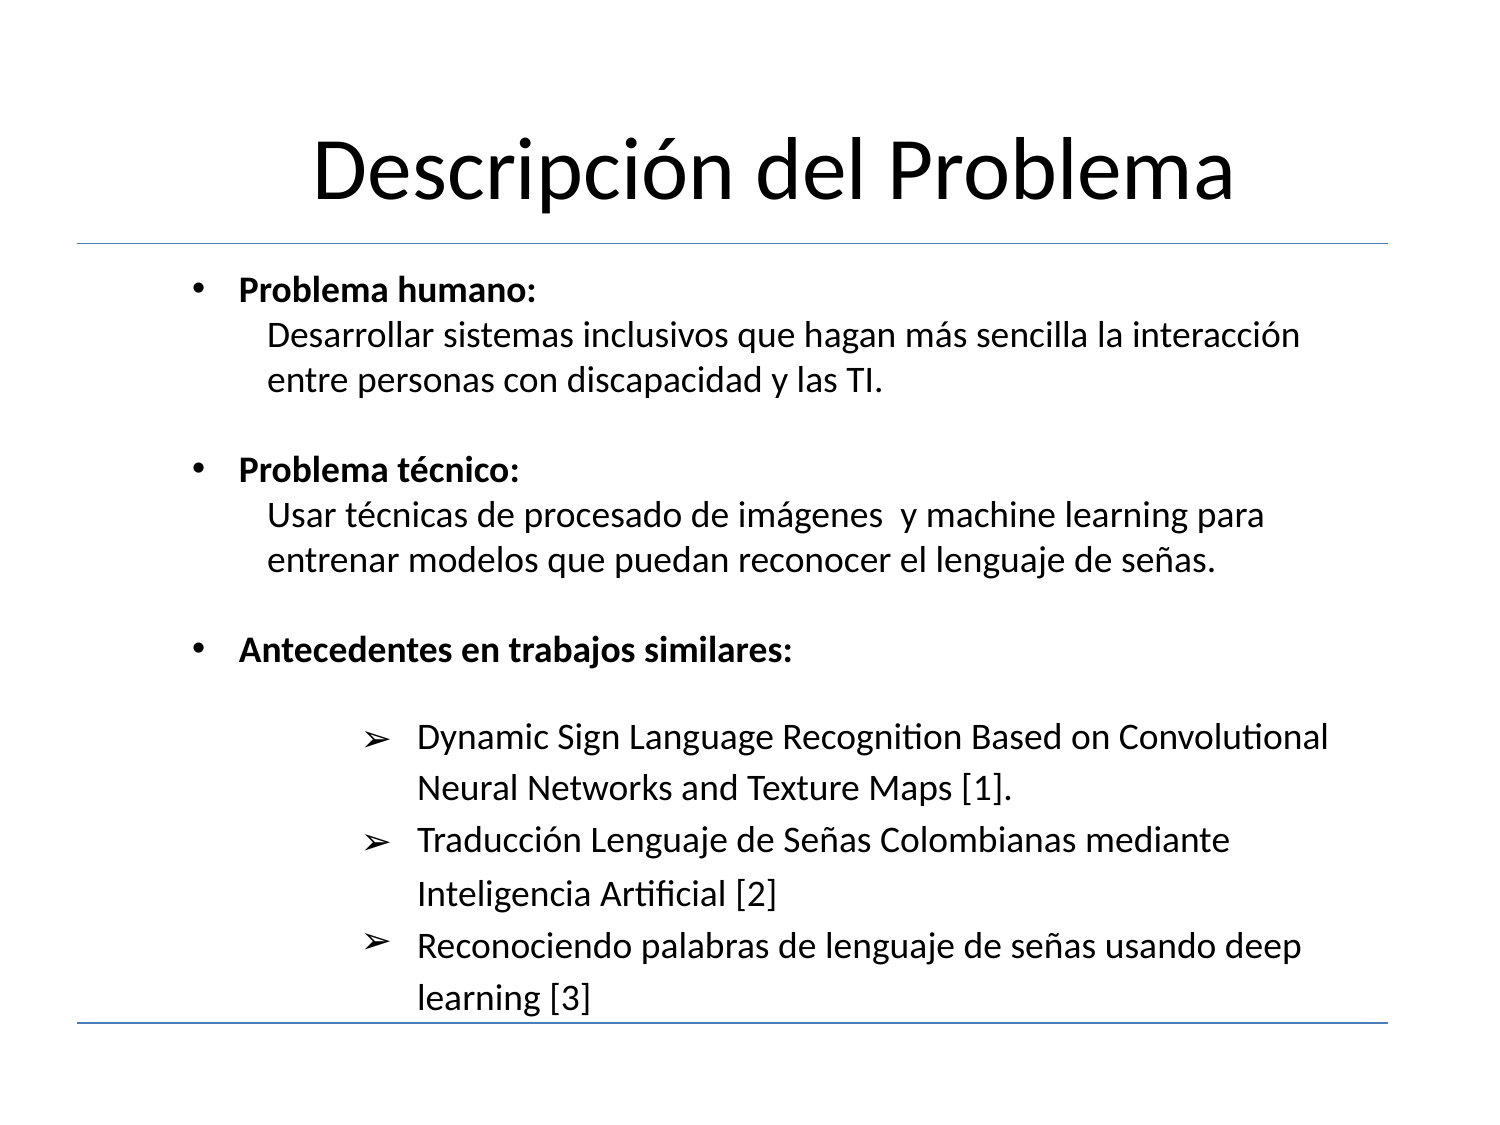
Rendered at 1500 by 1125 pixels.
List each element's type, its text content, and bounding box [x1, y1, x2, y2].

text_box Problema humano: Desarrollar sistemas inclusivos que hagan más sencilla la interacción entre personas con discapacidad y las TI. Problema técnico: Usar técnicas de procesado de imágenes y machine learning para entrenar modelos que puedan reconocer el lenguaje de señas. Antecedentes en trabajos similares: Dynamic Sign Language Recognition Based on Convolutional Neural Networks and Texture Maps [1]. Traducción Lenguaje de Señas Colombianas mediante Inteligencia Artificial [2] Reconociendo palabras de lenguaje de señas usando deep learning [3] [176, 257, 1373, 1001]
text_box Descripción del Problema [99, 70, 1450, 258]
